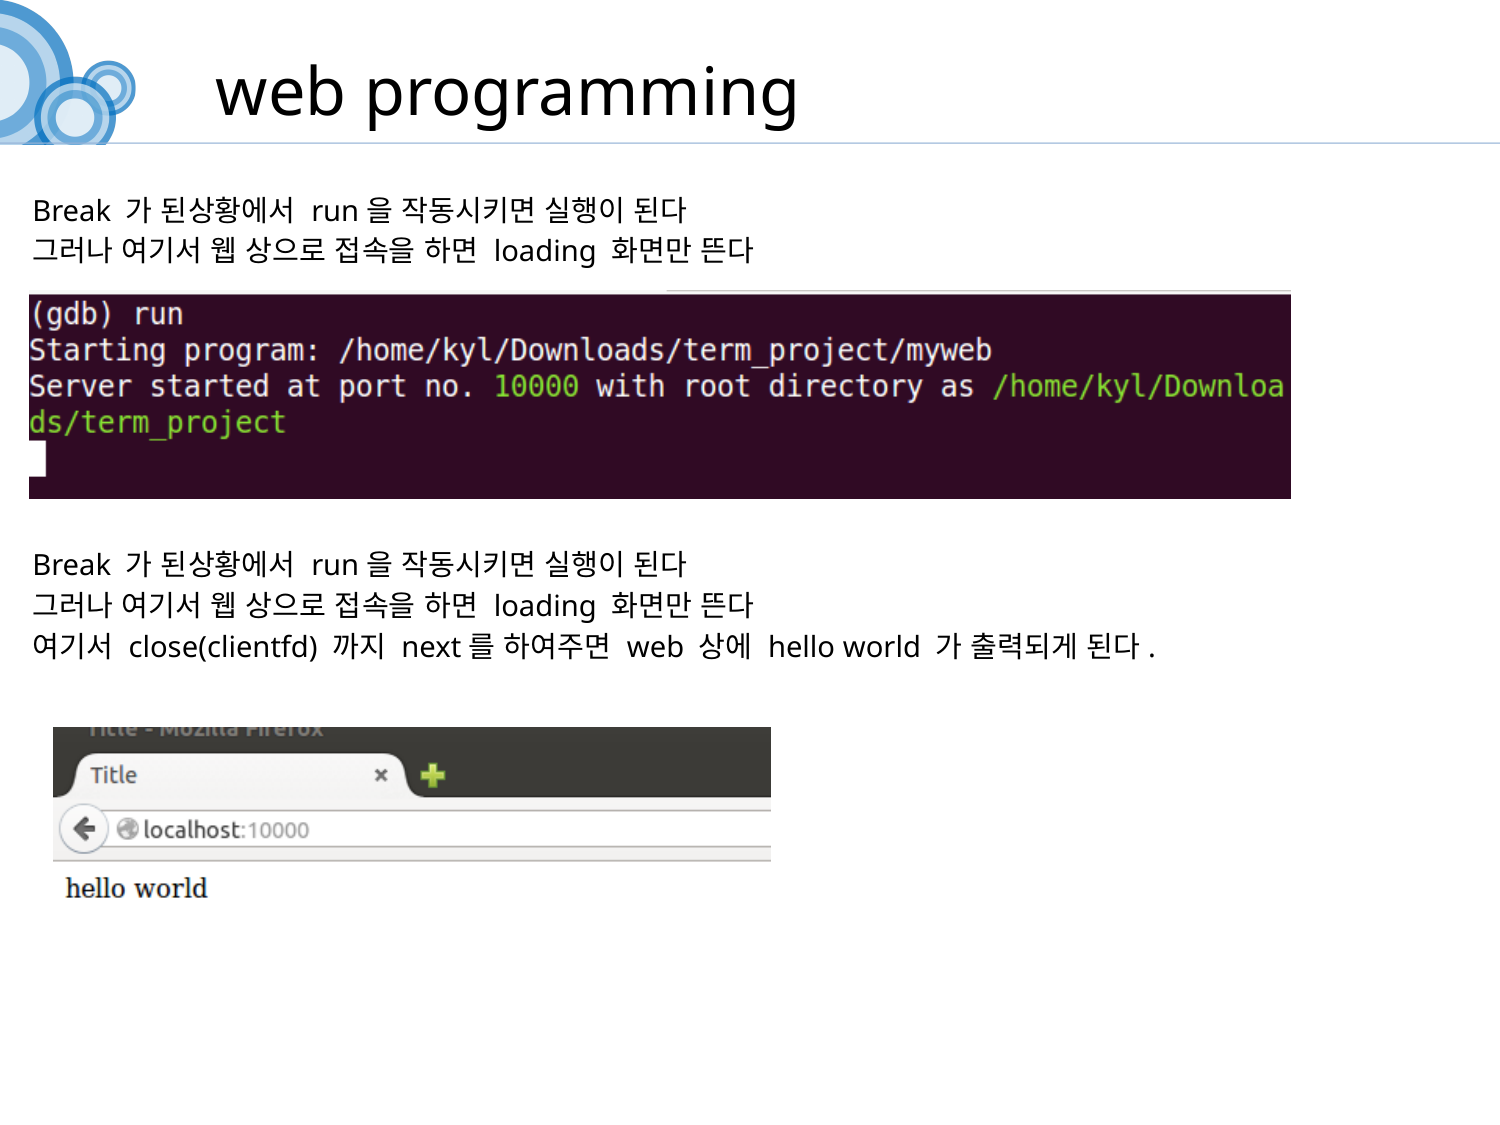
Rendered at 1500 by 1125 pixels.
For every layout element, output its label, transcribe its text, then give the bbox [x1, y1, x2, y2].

text_box Break 가 된상황에서 run을 작동시키면 실행이 된다 그러나 여기서 웹 상으로 접속을 하면 loading 화면만 뜬다 여기서 close(clientfd) 까지 next를 하여주면 web 상에 hello world 가 출력되게 된다. [17, 538, 1317, 681]
text_box web programming [200, 0, 1483, 136]
text_box Break 가 된상황에서 run을 작동시키면 실행이 된다 그러나 여기서 웹 상으로 접속을 하면 loading 화면만 뜬다 [17, 184, 833, 279]
picture [0, 0, 136, 142]
picture [29, 290, 1291, 499]
picture [52, 727, 771, 1039]
